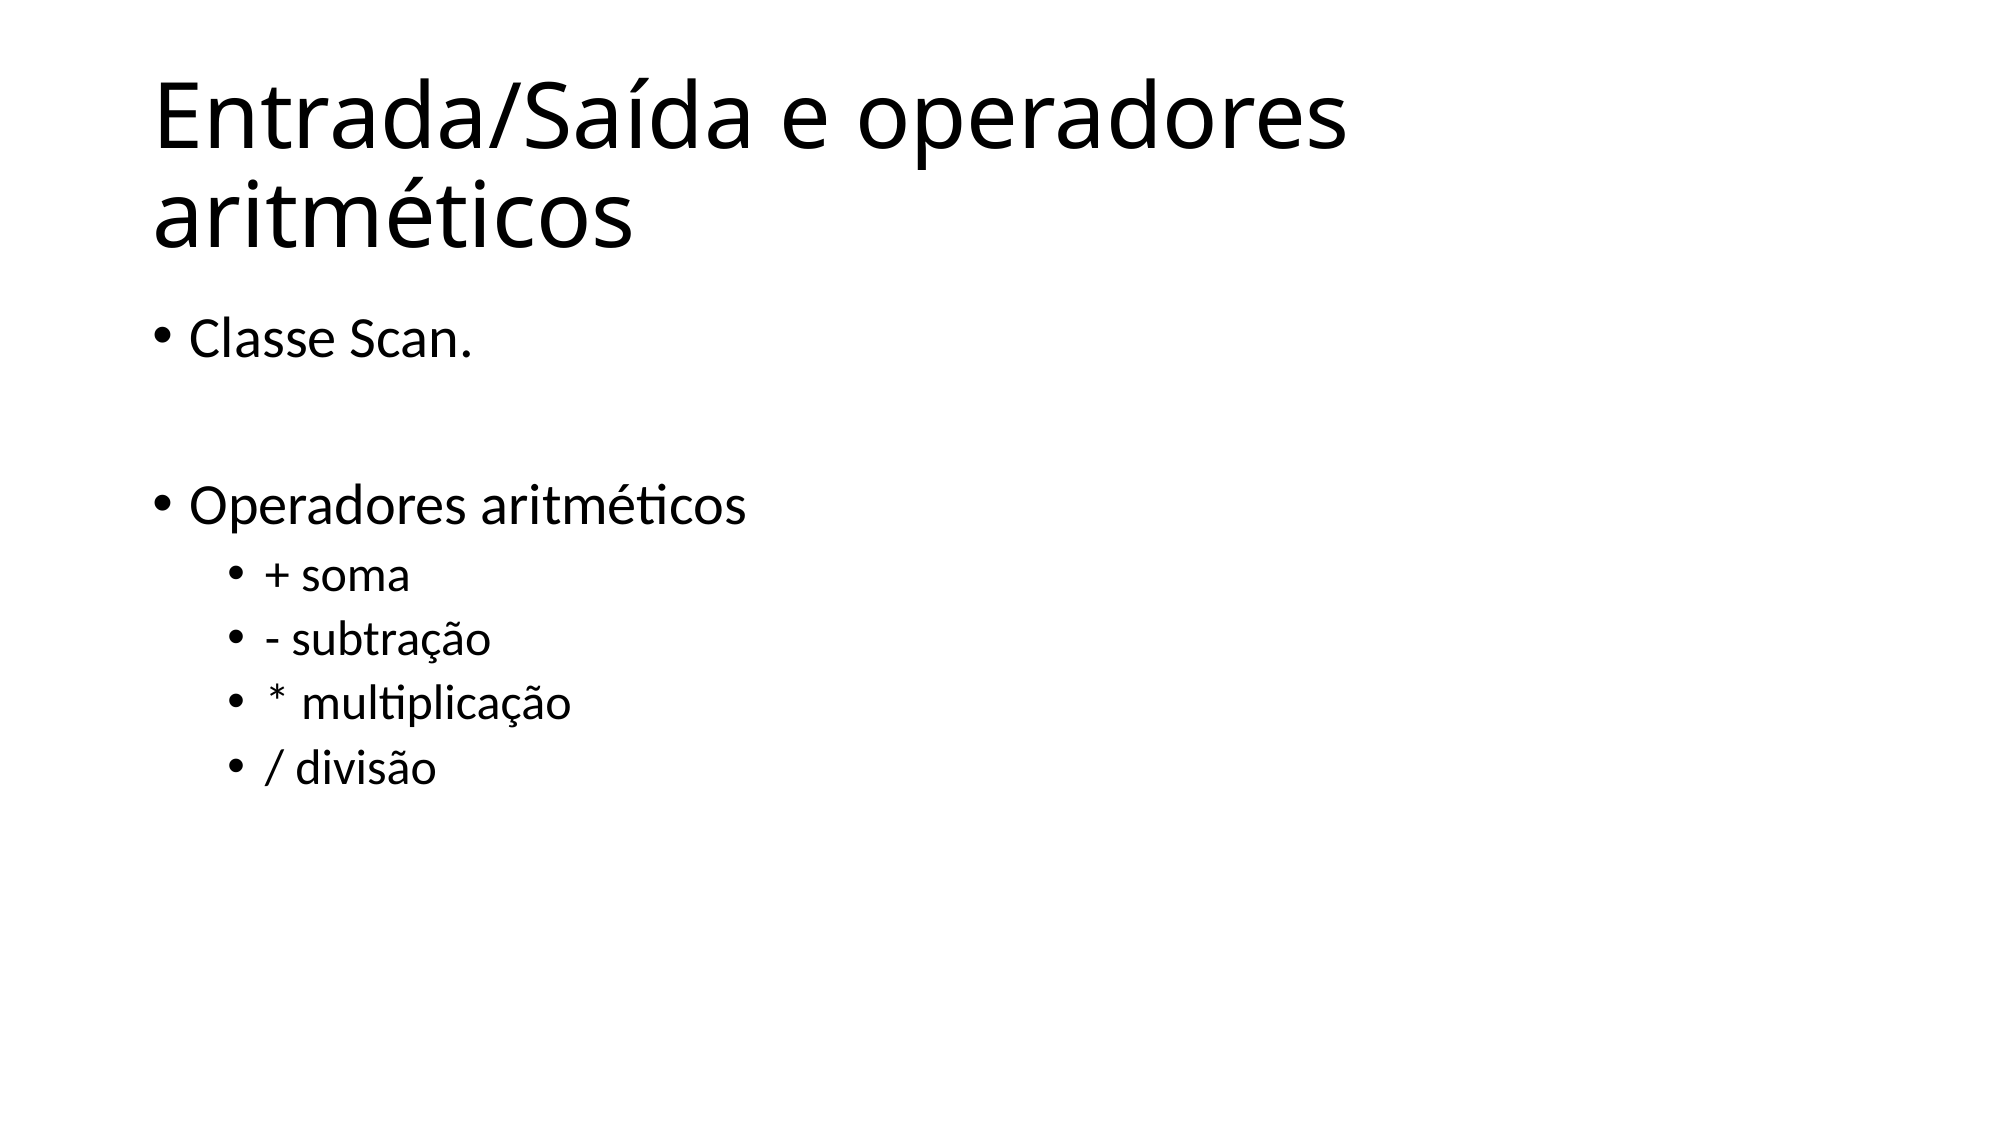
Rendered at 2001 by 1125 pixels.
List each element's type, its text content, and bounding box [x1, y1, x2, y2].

list Classe Scan. Operadores aritméticos + soma - subtração * multiplicação / divisão [137, 299, 1863, 1014]
title Entrada/Saída e operadores aritméticos [137, 59, 1863, 278]
